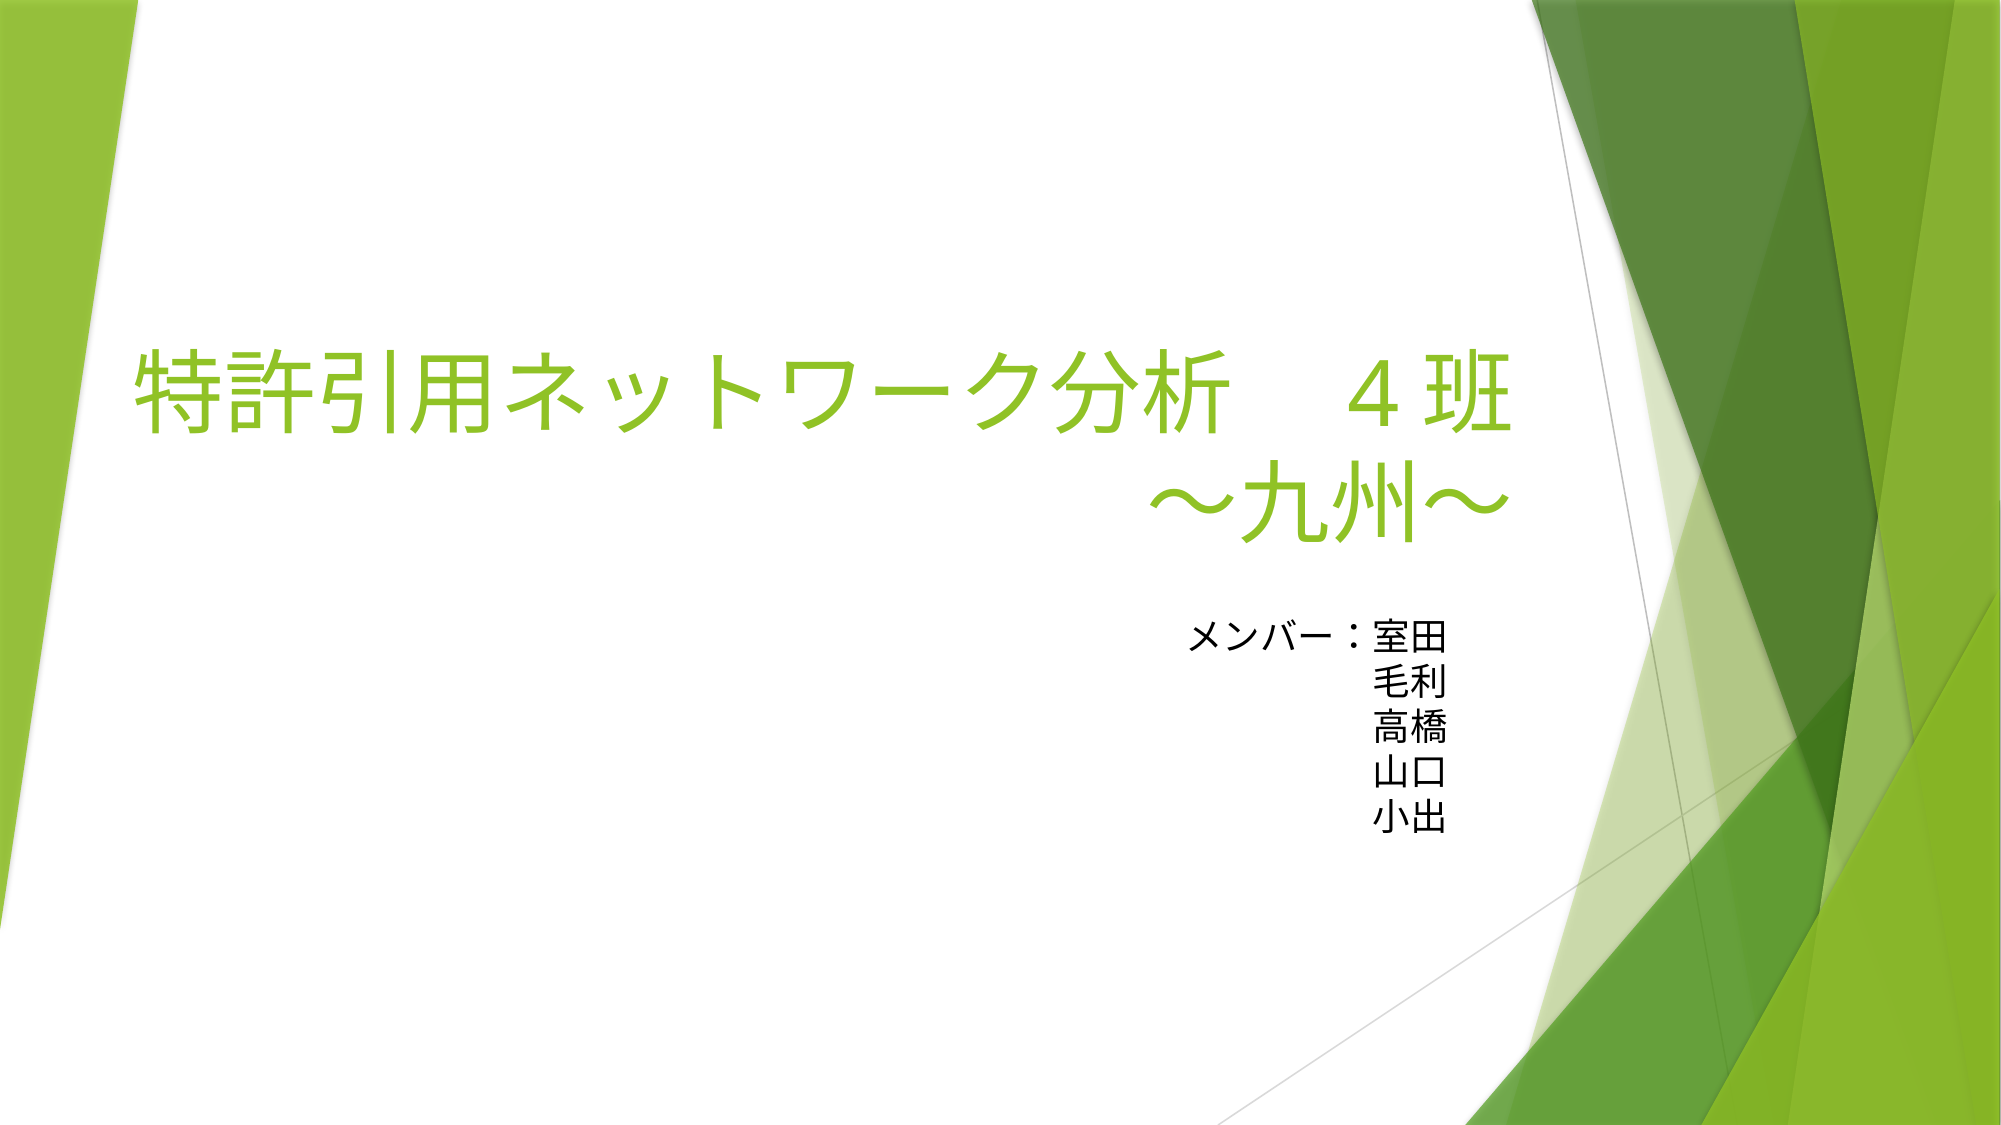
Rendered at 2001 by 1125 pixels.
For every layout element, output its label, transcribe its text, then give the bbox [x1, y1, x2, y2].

title 特許引用ネットワーク分析 4班 ～九州～ [28, 308, 1529, 563]
text_box メンバー：室田 毛利 高橋 山口 小出 [1170, 605, 1475, 846]
